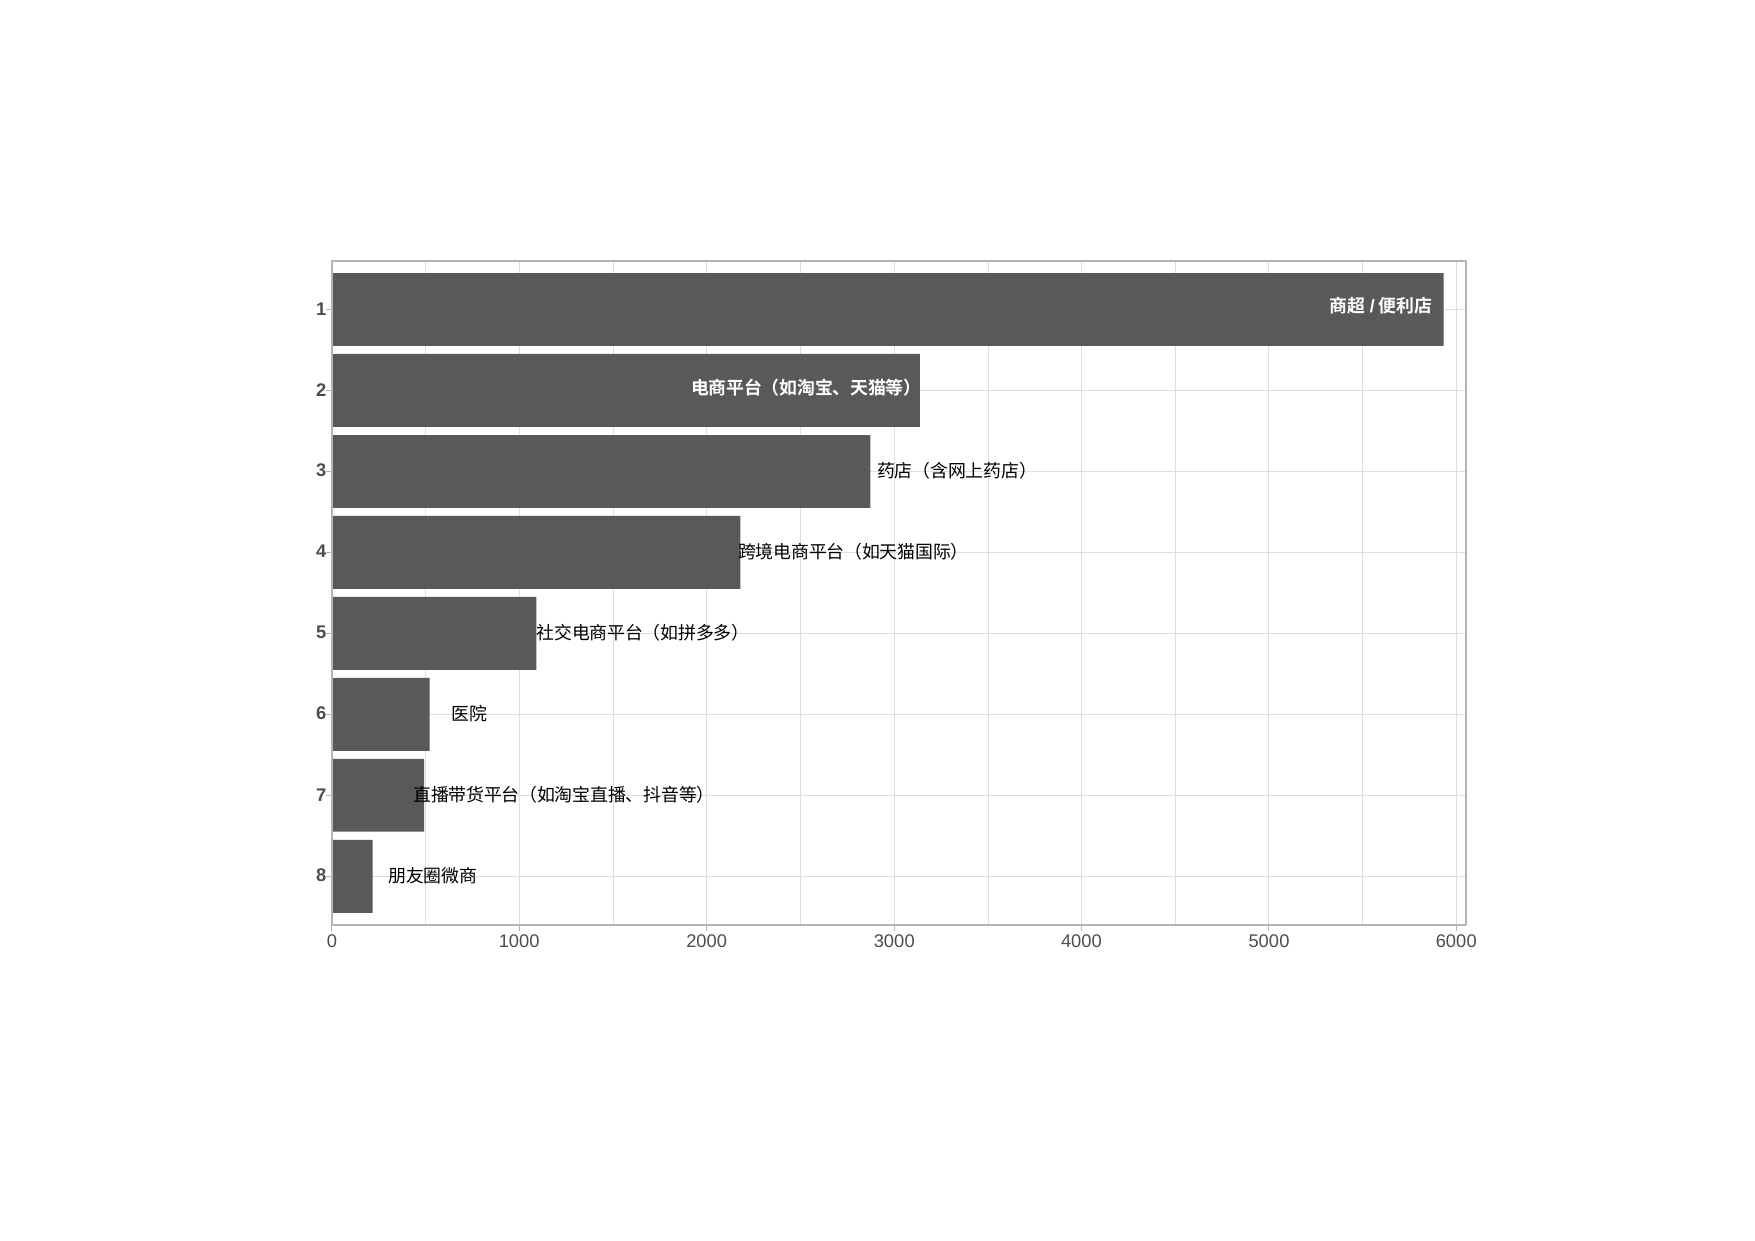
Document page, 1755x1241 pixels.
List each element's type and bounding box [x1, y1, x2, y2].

text_box [277, 249, 1478, 992]
